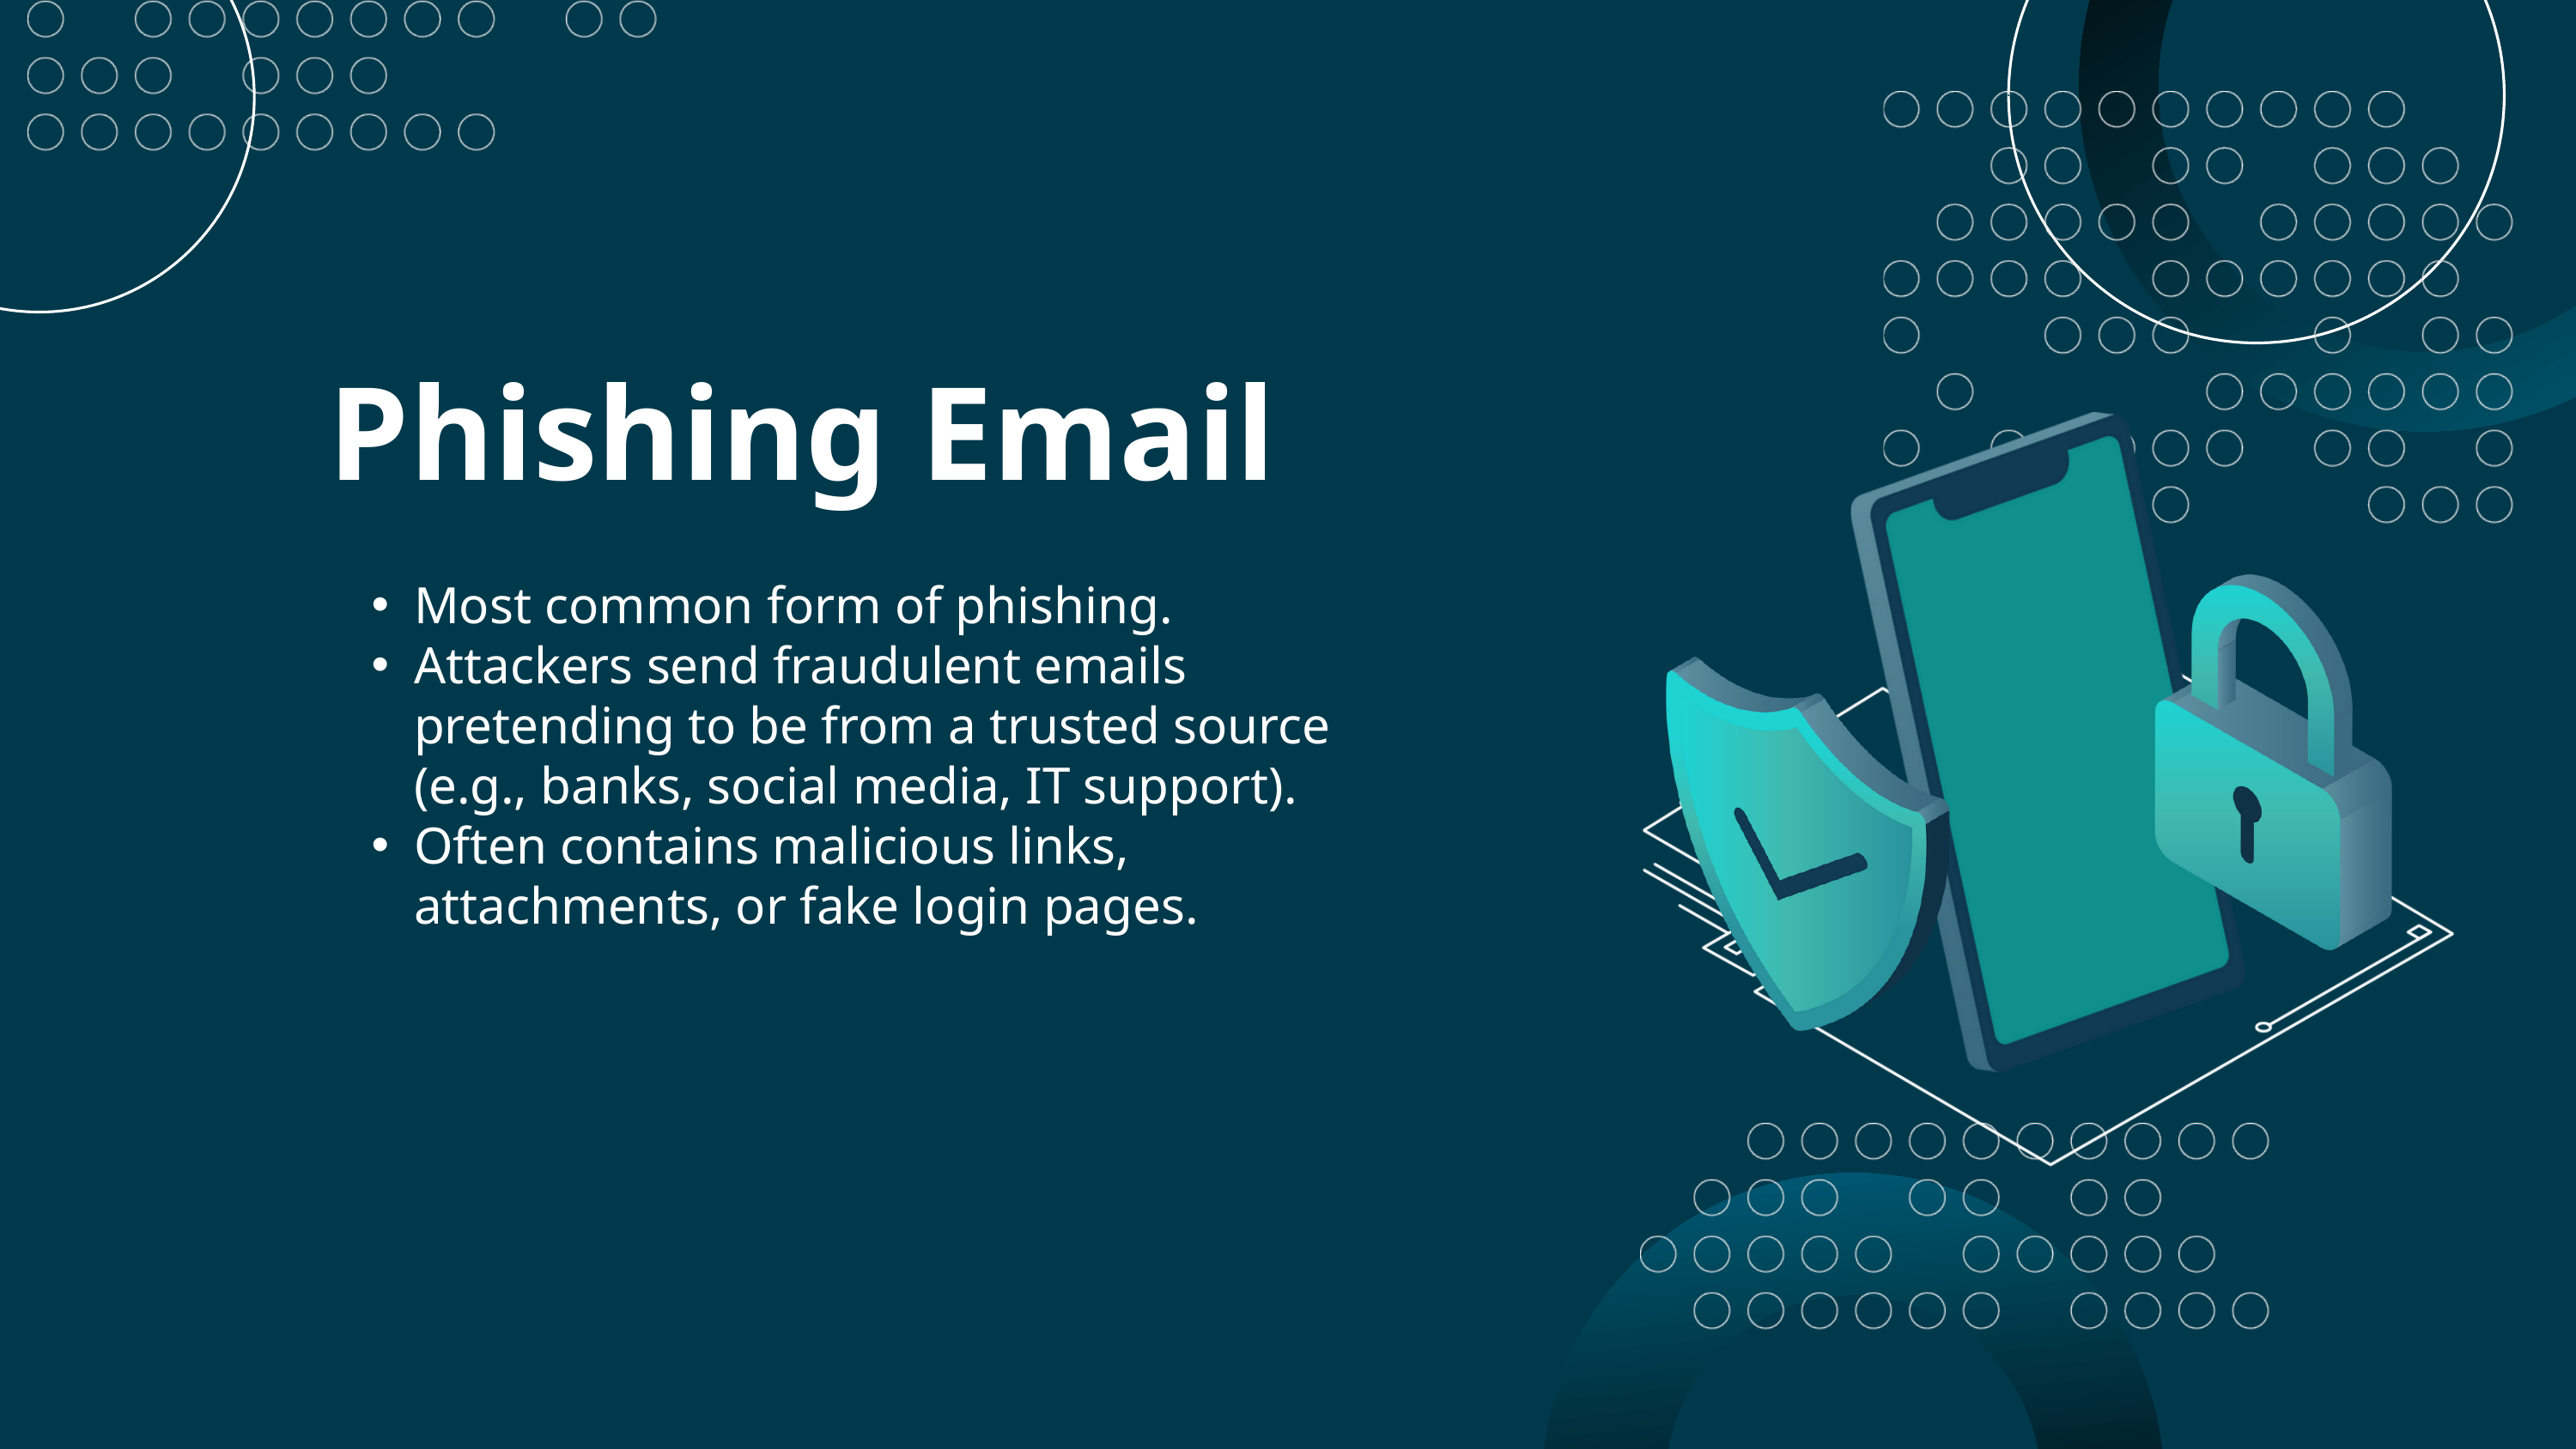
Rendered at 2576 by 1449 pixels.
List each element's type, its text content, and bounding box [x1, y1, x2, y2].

text_box [1883, 91, 2075, 412]
text_box [1666, 657, 1950, 1031]
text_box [2007, 0, 2506, 345]
text_box Phishing Email [328, 351, 1376, 506]
text_box [2246, 439, 2518, 528]
text_box [1643, 626, 2454, 1167]
text_box [1640, 1123, 2274, 1334]
text_box [1850, 412, 2246, 1072]
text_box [2079, 0, 2576, 432]
text_box Most common form of phishing. Attackers send fraudulent emails pretending to be from a trusted source (e.g., banks, social media, IT support). Often contains malicious links, attachments, or fake login pages. [328, 573, 1376, 994]
picture [818, 506, 860, 510]
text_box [1542, 1173, 2165, 1449]
text_box [260, 0, 661, 155]
text_box [2154, 574, 2392, 950]
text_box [0, 0, 256, 314]
